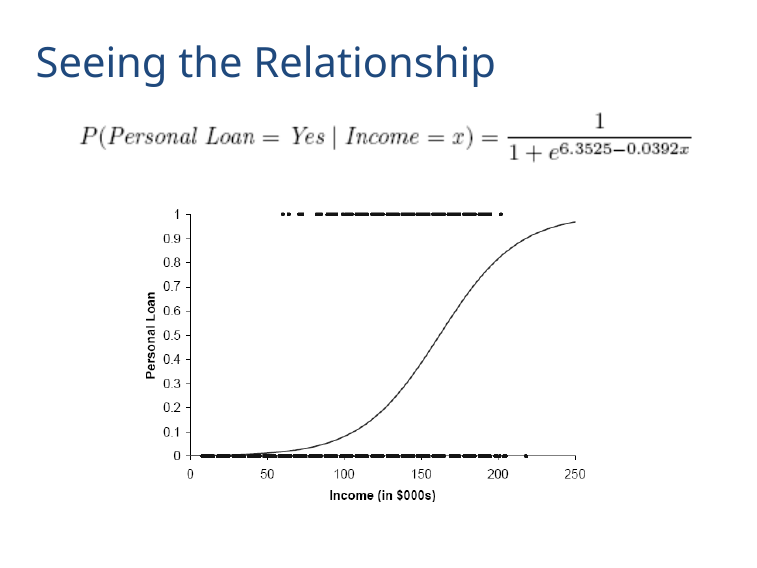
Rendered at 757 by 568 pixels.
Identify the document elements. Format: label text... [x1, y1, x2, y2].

title Seeing the Relationship [28, 21, 672, 94]
picture [75, 110, 697, 170]
picture [132, 193, 599, 509]
